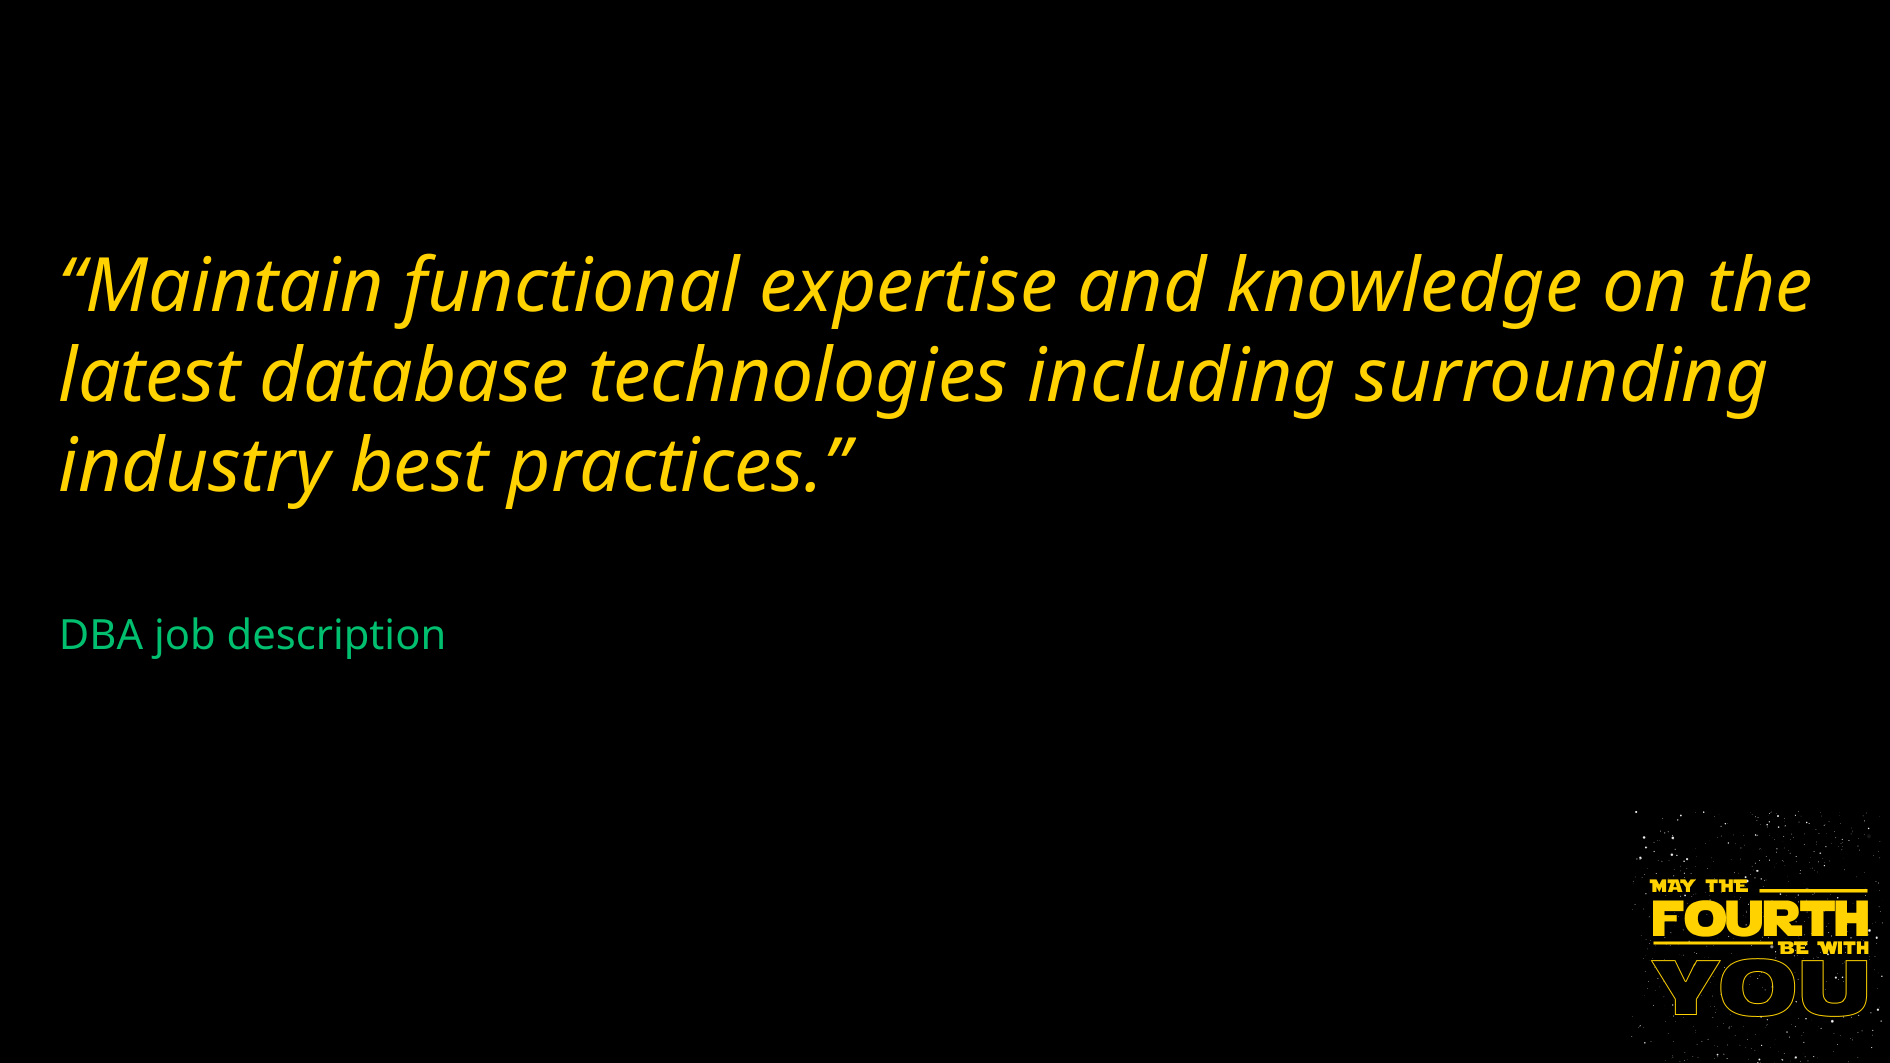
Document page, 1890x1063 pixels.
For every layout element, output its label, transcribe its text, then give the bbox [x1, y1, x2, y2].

picture [1631, 811, 1883, 1063]
list “Maintain functional expertise and knowledge on the latest database technologies including surrounding industry best practices.” DBA job description [59, 236, 1831, 1004]
